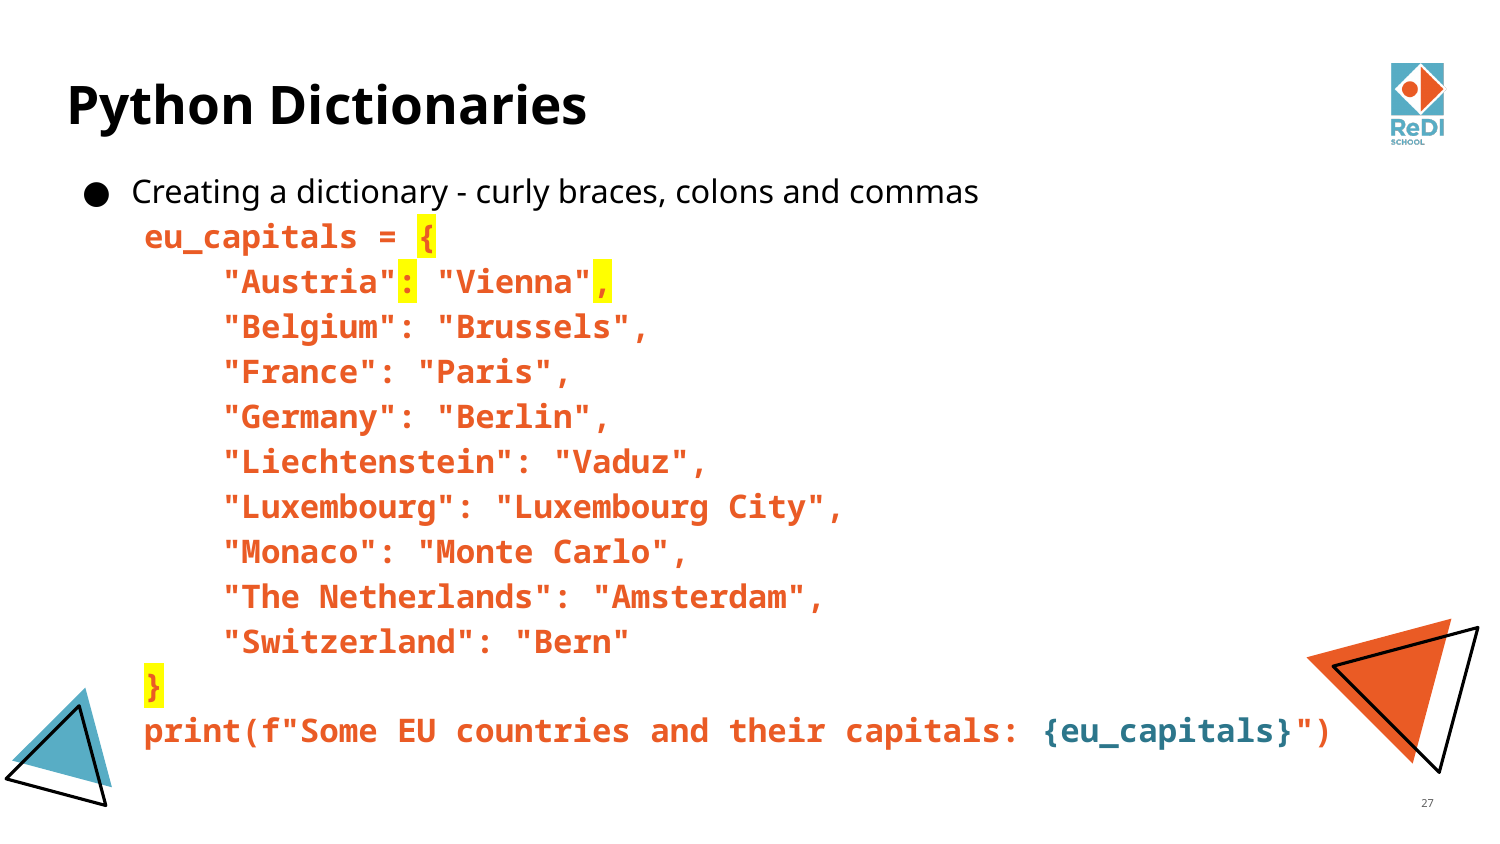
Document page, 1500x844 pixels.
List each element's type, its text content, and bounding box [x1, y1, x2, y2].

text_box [1330, 597, 1500, 741]
list Creating a dictionary - curly braces, colons and commas eu_capitals = { "Austria": "Vienna", "Belgium": "Brussels", "France": "Paris", "Germany": "Berlin", "Liechtenstein": "Vaduz", "Luxembourg": "Luxembourg City", "Monaco": "Monte Carlo", "The Netherlands": "Amsterdam", "Switzerland": "Bern" } print(f"Some EU countries and their capitals: {eu_capitals}") [51, 150, 1449, 765]
slide_number ‹#› [1388, 781, 1449, 827]
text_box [16, 715, 138, 815]
title Python Dictionaries [51, 56, 1388, 150]
picture [1391, 63, 1447, 145]
